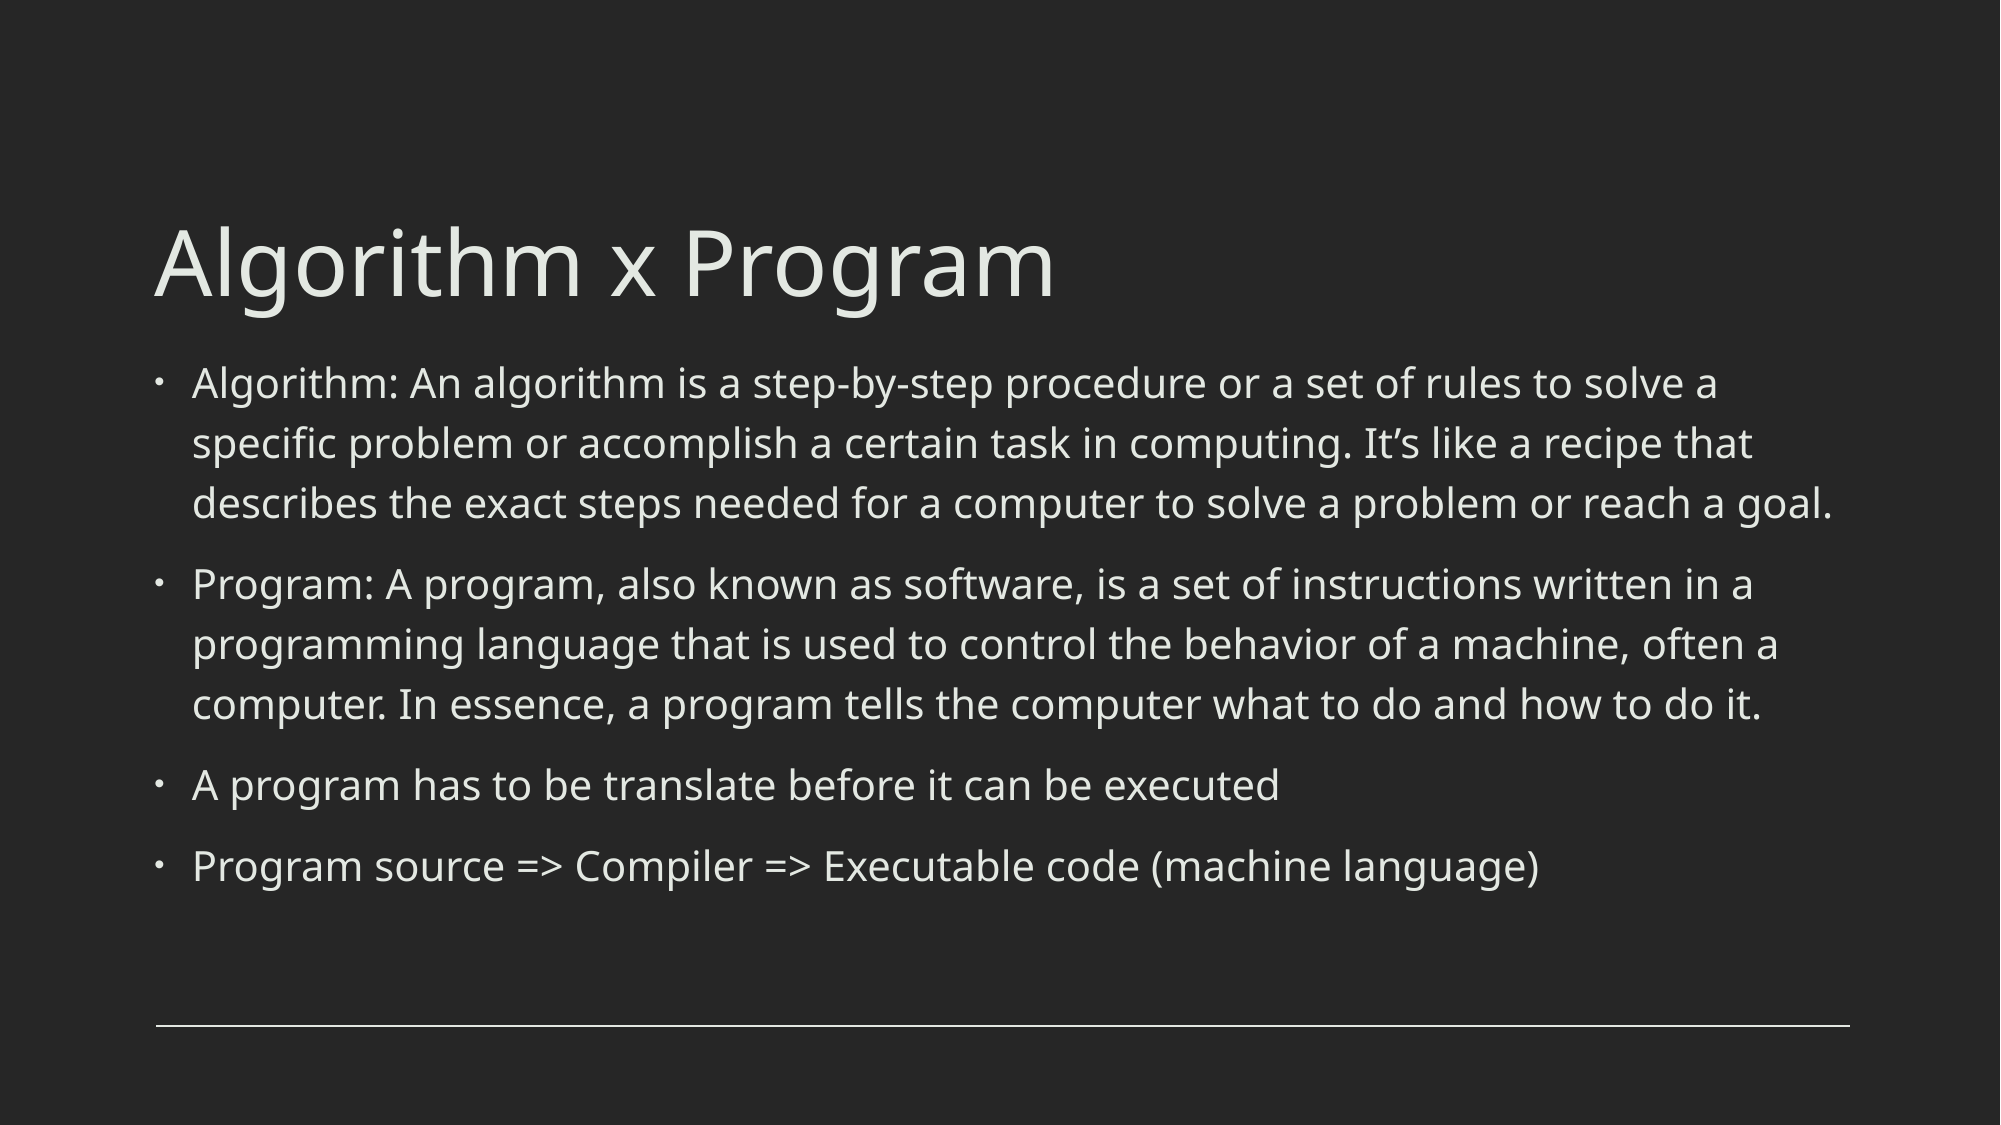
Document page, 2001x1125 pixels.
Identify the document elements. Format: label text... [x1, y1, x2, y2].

title Algorithm x Program [139, 143, 1850, 322]
list Algorithm: An algorithm is a step-by-step procedure or a set of rules to solve a specific problem or accomplish a certain task in computing. It’s like a recipe that describes the exact steps needed for a computer to solve a problem or reach a goal. Program: A program, also known as software, is a set of instructions written in a programming language that is used to control the behavior of a machine, often a computer. In essence, a program tells the computer what to do and how to do it. A program has to be translate before it can be executed Program source => Compiler => Executable code (machine language) [139, 338, 1850, 980]
